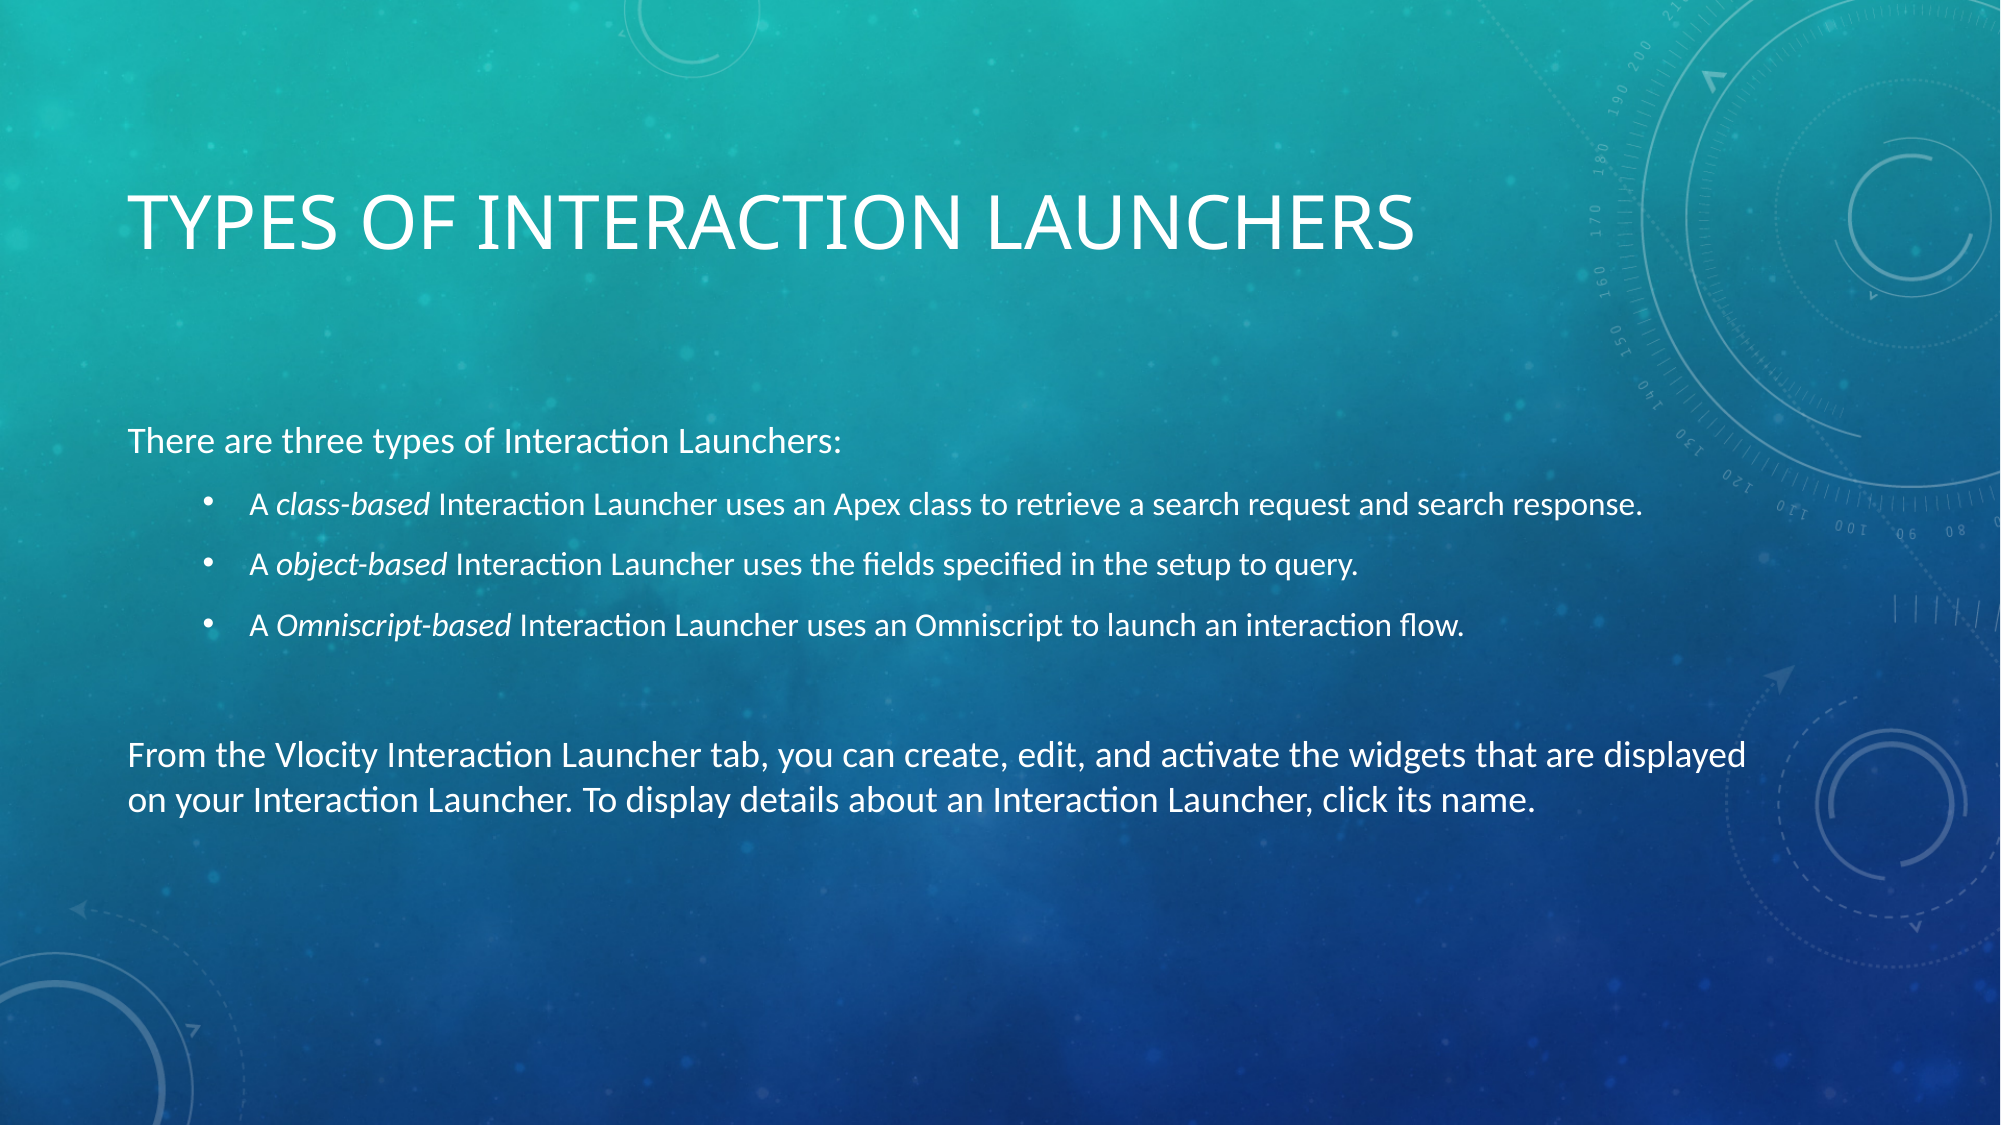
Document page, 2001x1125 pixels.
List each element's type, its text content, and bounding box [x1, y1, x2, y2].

list There are three types of Interaction Launchers: A class-based Interaction Launcher uses an Apex class to retrieve a search request and search response. A object-based Interaction Launcher uses the fields specified in the setup to query. A Omniscript-based Interaction Launcher uses an Omniscript to launch an interaction flow. From the Vlocity Interaction Launcher tab, you can create, edit, and activate the widgets that are displayed on your Interaction Launcher. To display details about an Interaction Launcher, click its name. [112, 351, 1775, 950]
title types of Interaction Launchers [112, 99, 1775, 339]
picture [0, 0, 2001, 1125]
